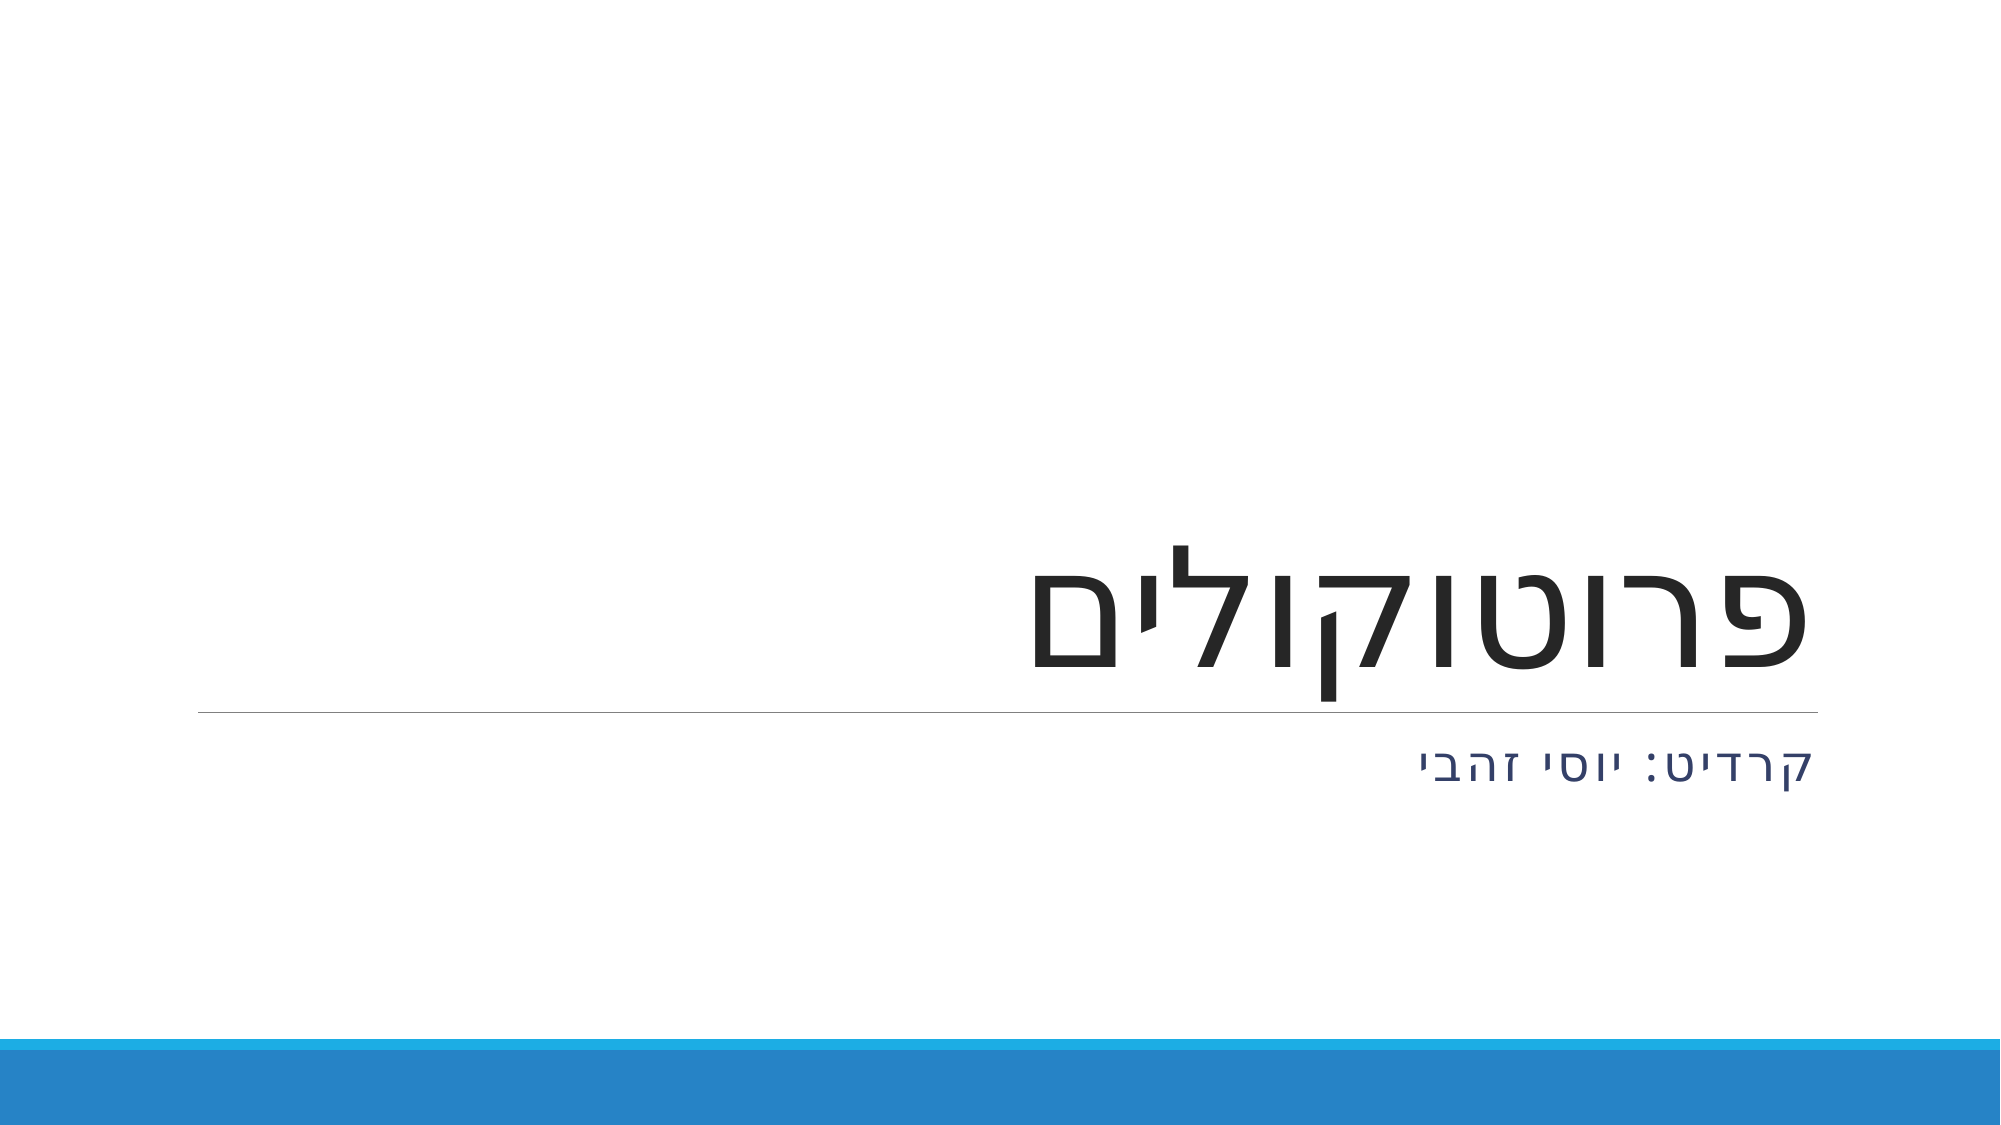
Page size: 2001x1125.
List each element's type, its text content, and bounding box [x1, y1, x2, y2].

subtitle קרדיט: יוסי זהבי [180, 730, 1831, 919]
title פרוטוקולים [180, 124, 1830, 710]
